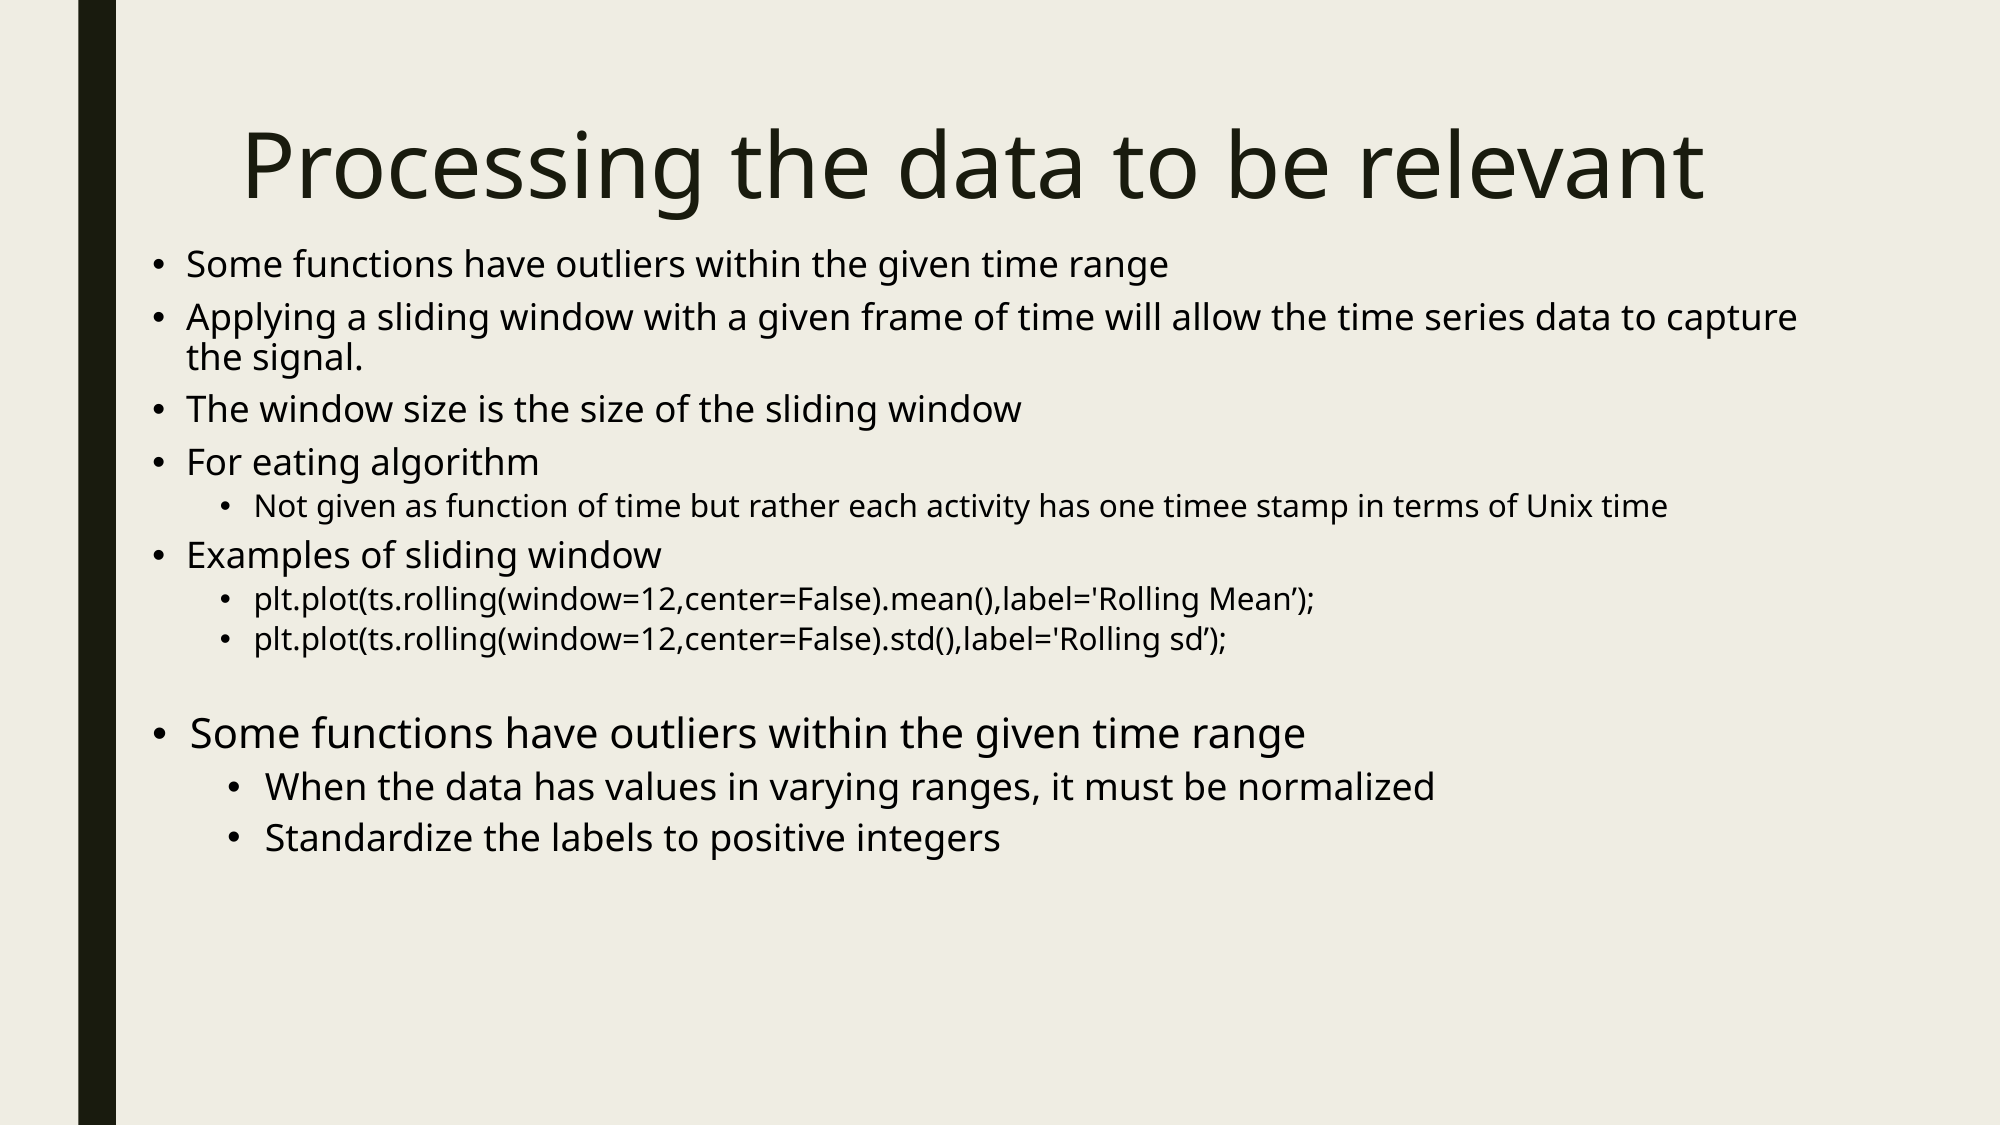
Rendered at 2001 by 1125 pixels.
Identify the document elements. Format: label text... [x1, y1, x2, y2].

text_box Some functions have outliers within the given time range When the data has values in varying ranges, it must be normalized Standardize the labels to positive integers [137, 705, 1863, 1080]
title Processing the data to be relevant [225, 112, 1800, 238]
text_box Some functions have outliers within the given time range Applying a sliding window with a given frame of time will allow the time series data to capture the signal. The window size is the size of the sliding window For eating algorithm Not given as function of time but rather each activity has one timee stamp in terms of Unix time Examples of sliding window plt.plot(ts.rolling(window=12,center=False).mean(),label='Rolling Mean’); plt.plot(ts.rolling(window=12,center=False).std(),label='Rolling sd’); [137, 238, 1863, 705]
